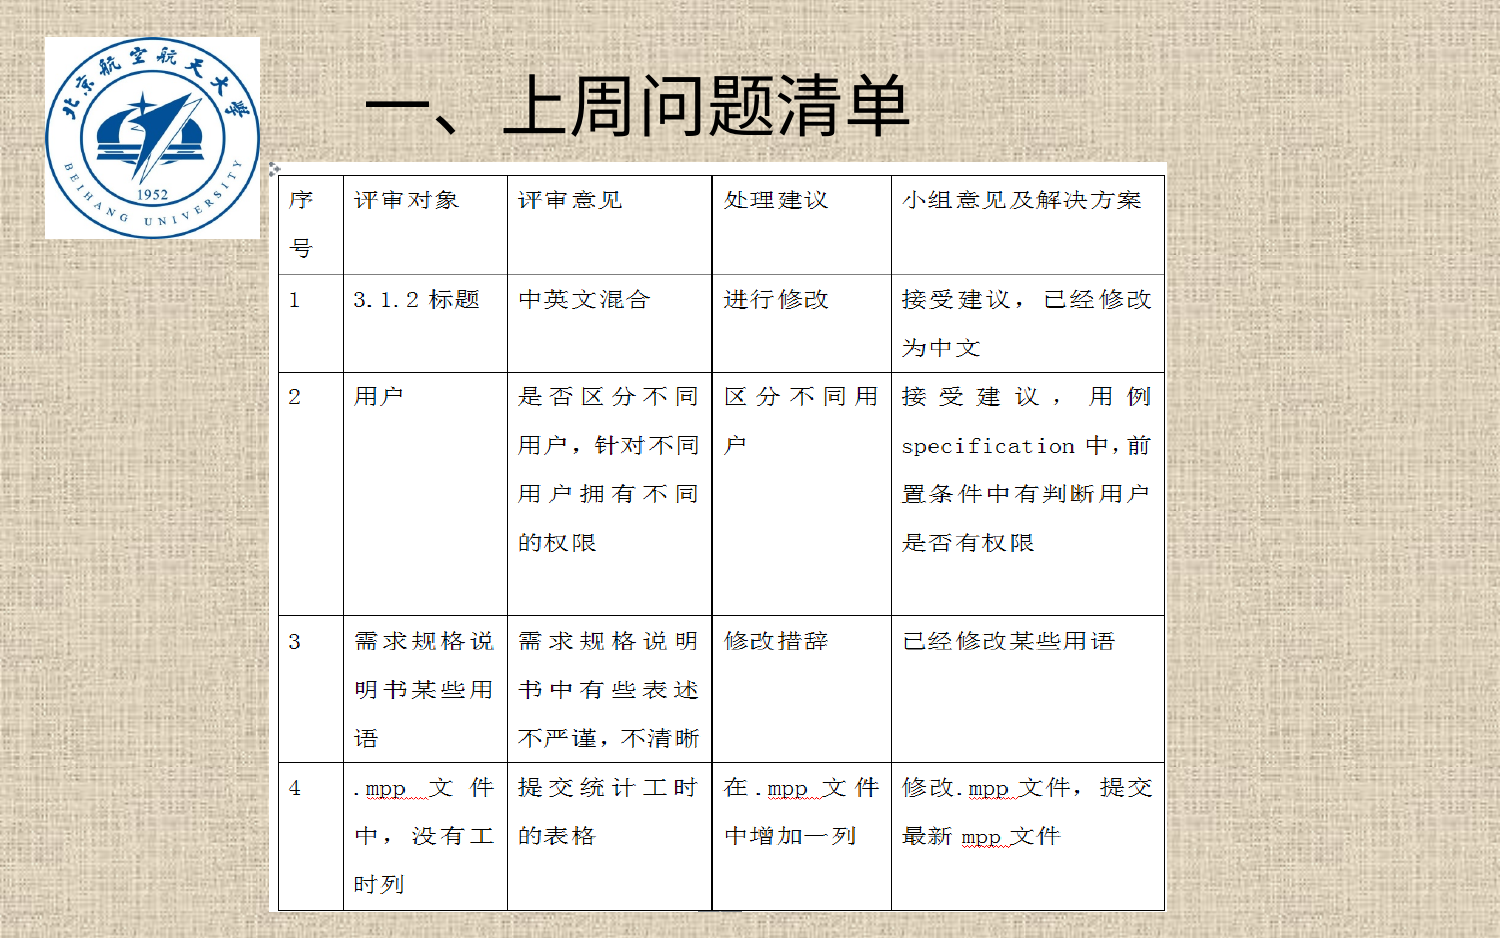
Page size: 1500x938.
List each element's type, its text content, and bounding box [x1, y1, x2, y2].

title 一、上周问题清单 [260, 49, 1397, 169]
picture [0, 0, 1500, 938]
